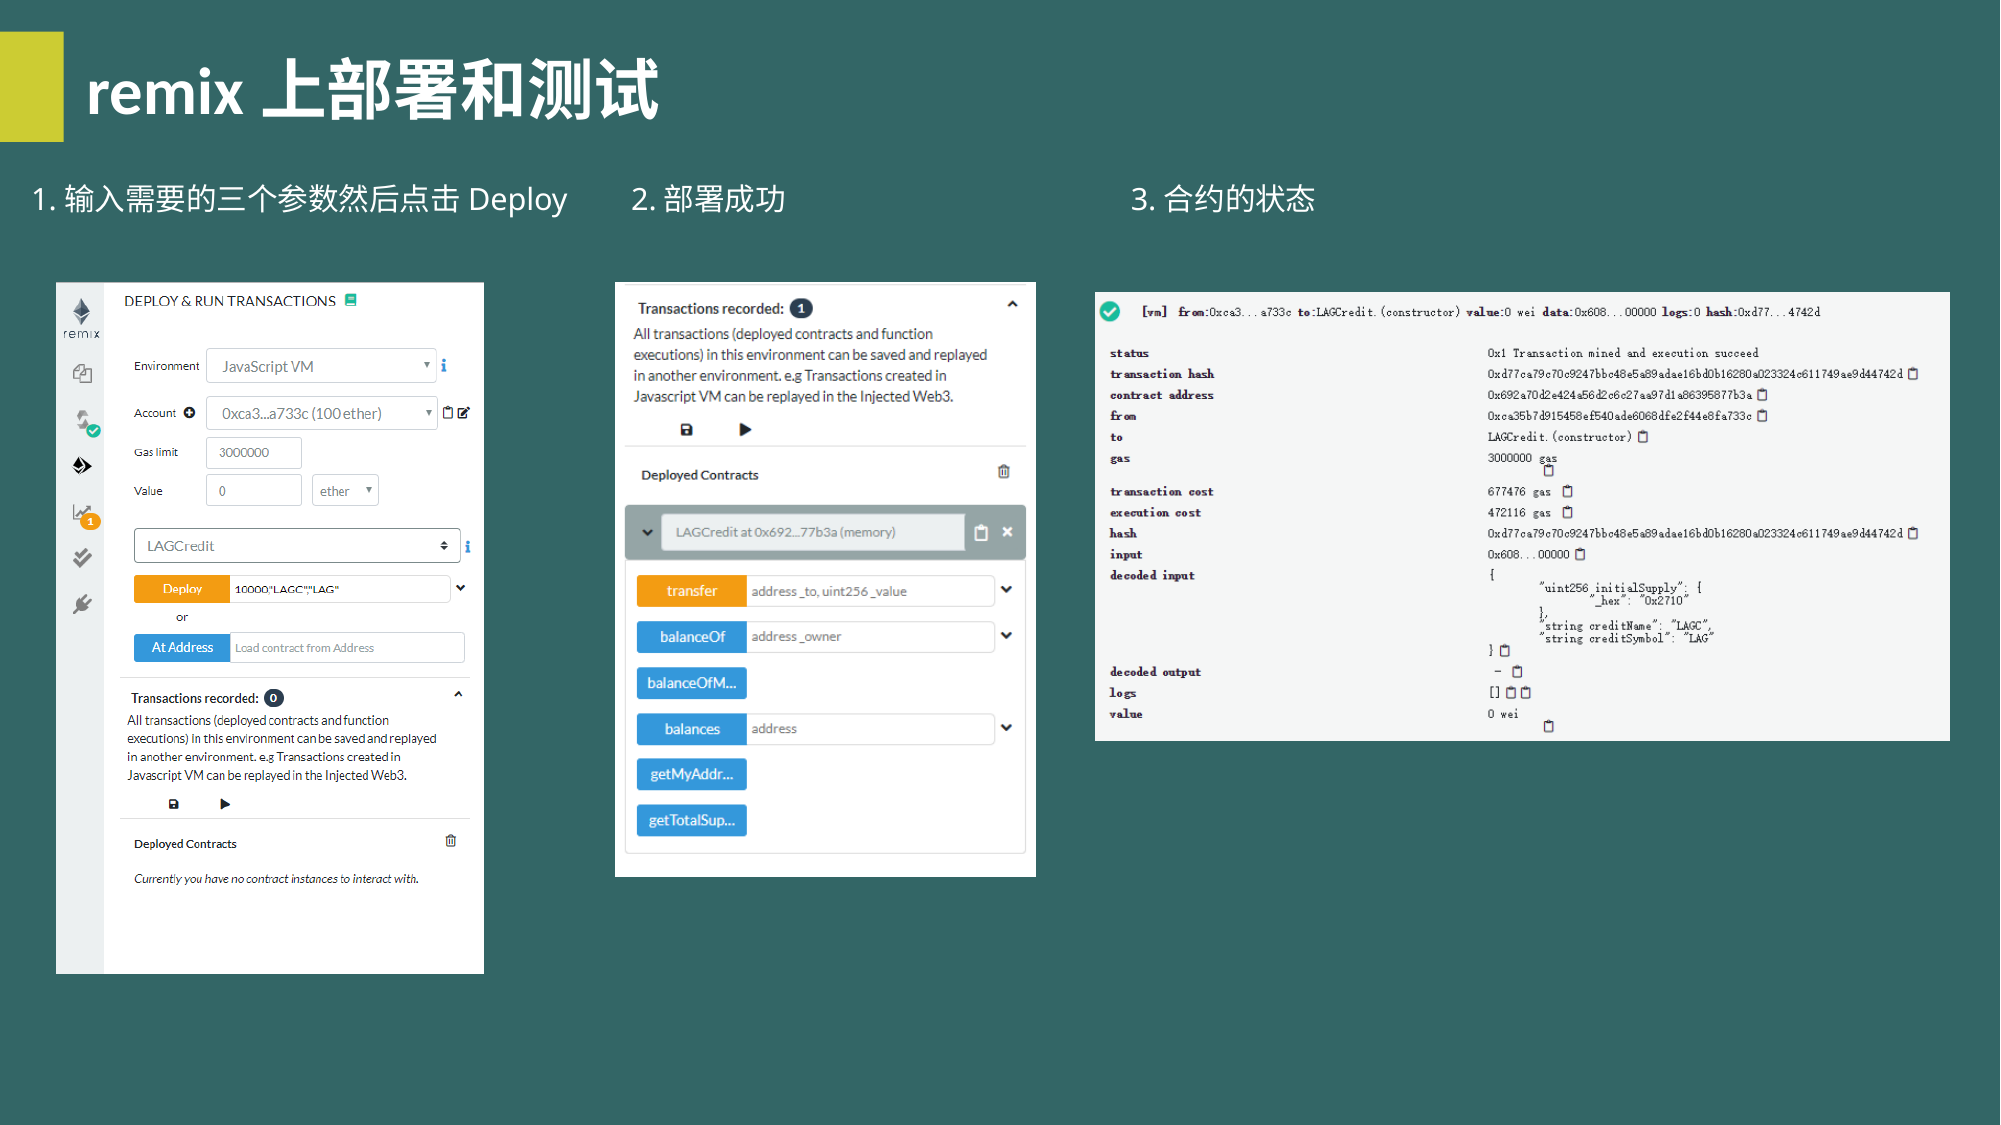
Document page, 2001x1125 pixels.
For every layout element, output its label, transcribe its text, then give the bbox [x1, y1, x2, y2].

text_box 3.合约的状态 [1115, 172, 1772, 224]
text_box 1.输入需要的三个参数然后点击Deploy [16, 172, 615, 224]
text_box [0, 31, 65, 143]
picture [615, 282, 1036, 877]
text_box 2.部署成功 [615, 172, 855, 224]
text_box remix上部署和测试 [56, 40, 676, 136]
picture [56, 282, 484, 974]
picture [1095, 292, 1950, 741]
